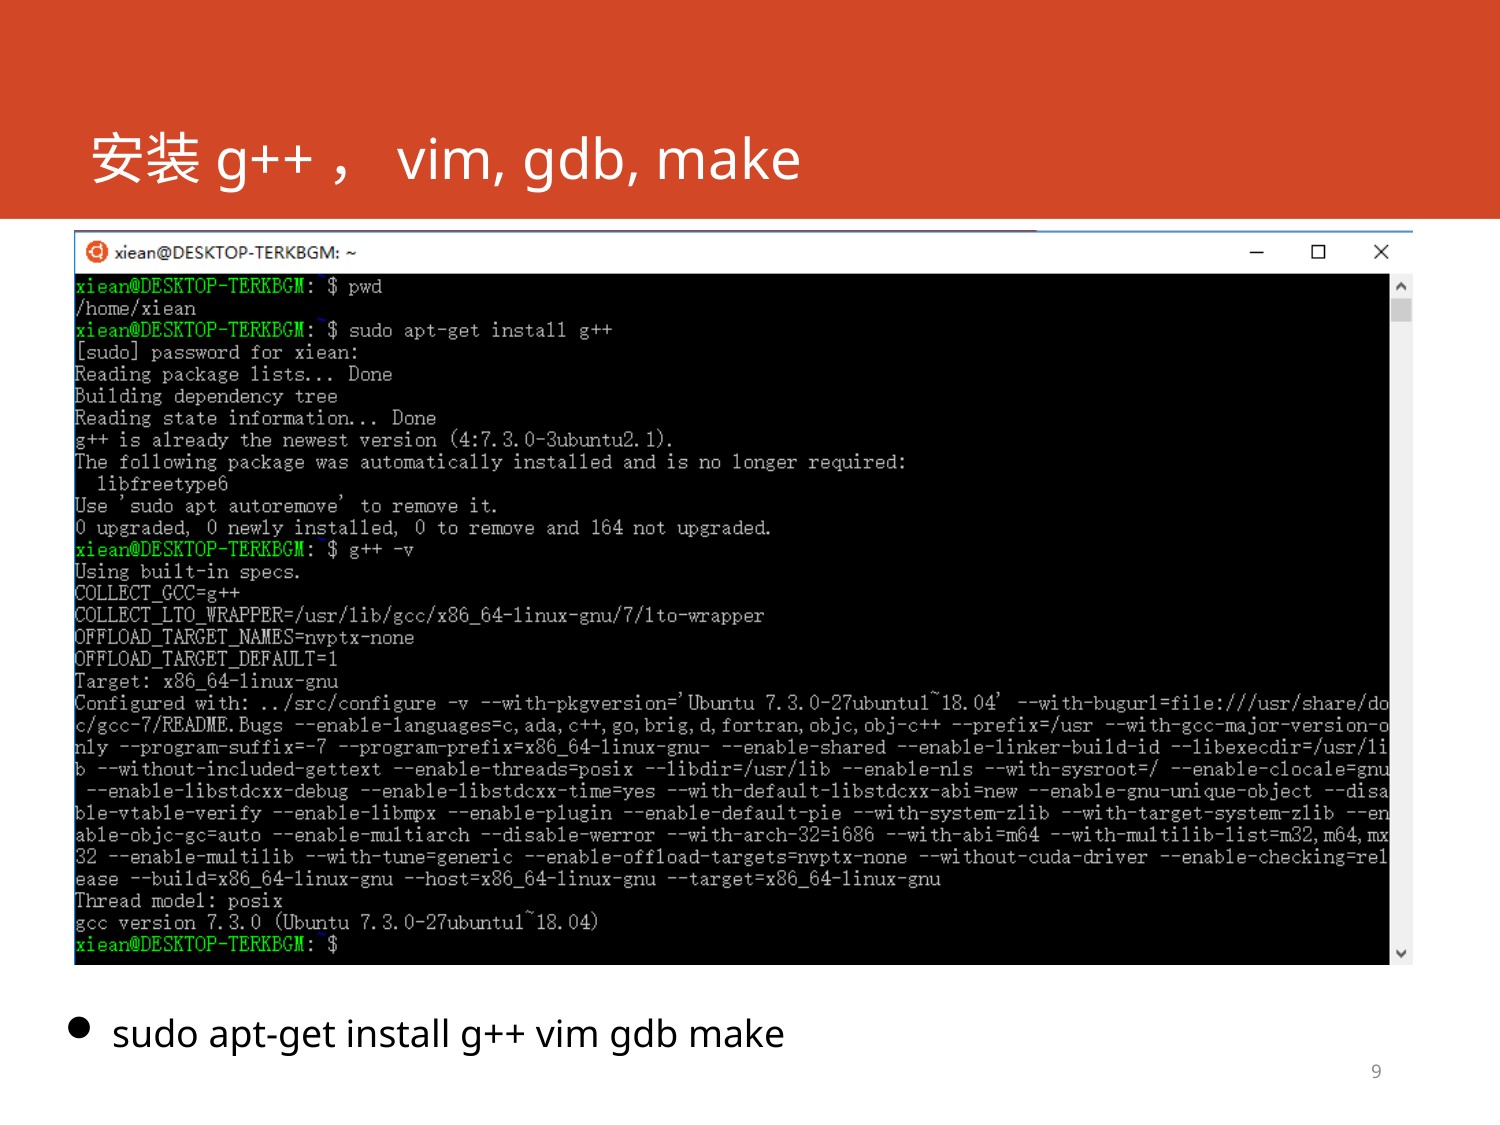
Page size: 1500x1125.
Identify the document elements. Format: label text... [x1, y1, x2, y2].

picture [74, 230, 1413, 965]
slide_number 9 [993, 1063, 1397, 1103]
text_box sudo apt-get install g++ vim gdb make [50, 1002, 1397, 1063]
title 安装g++，vim, gdb, make [74, 0, 1397, 199]
